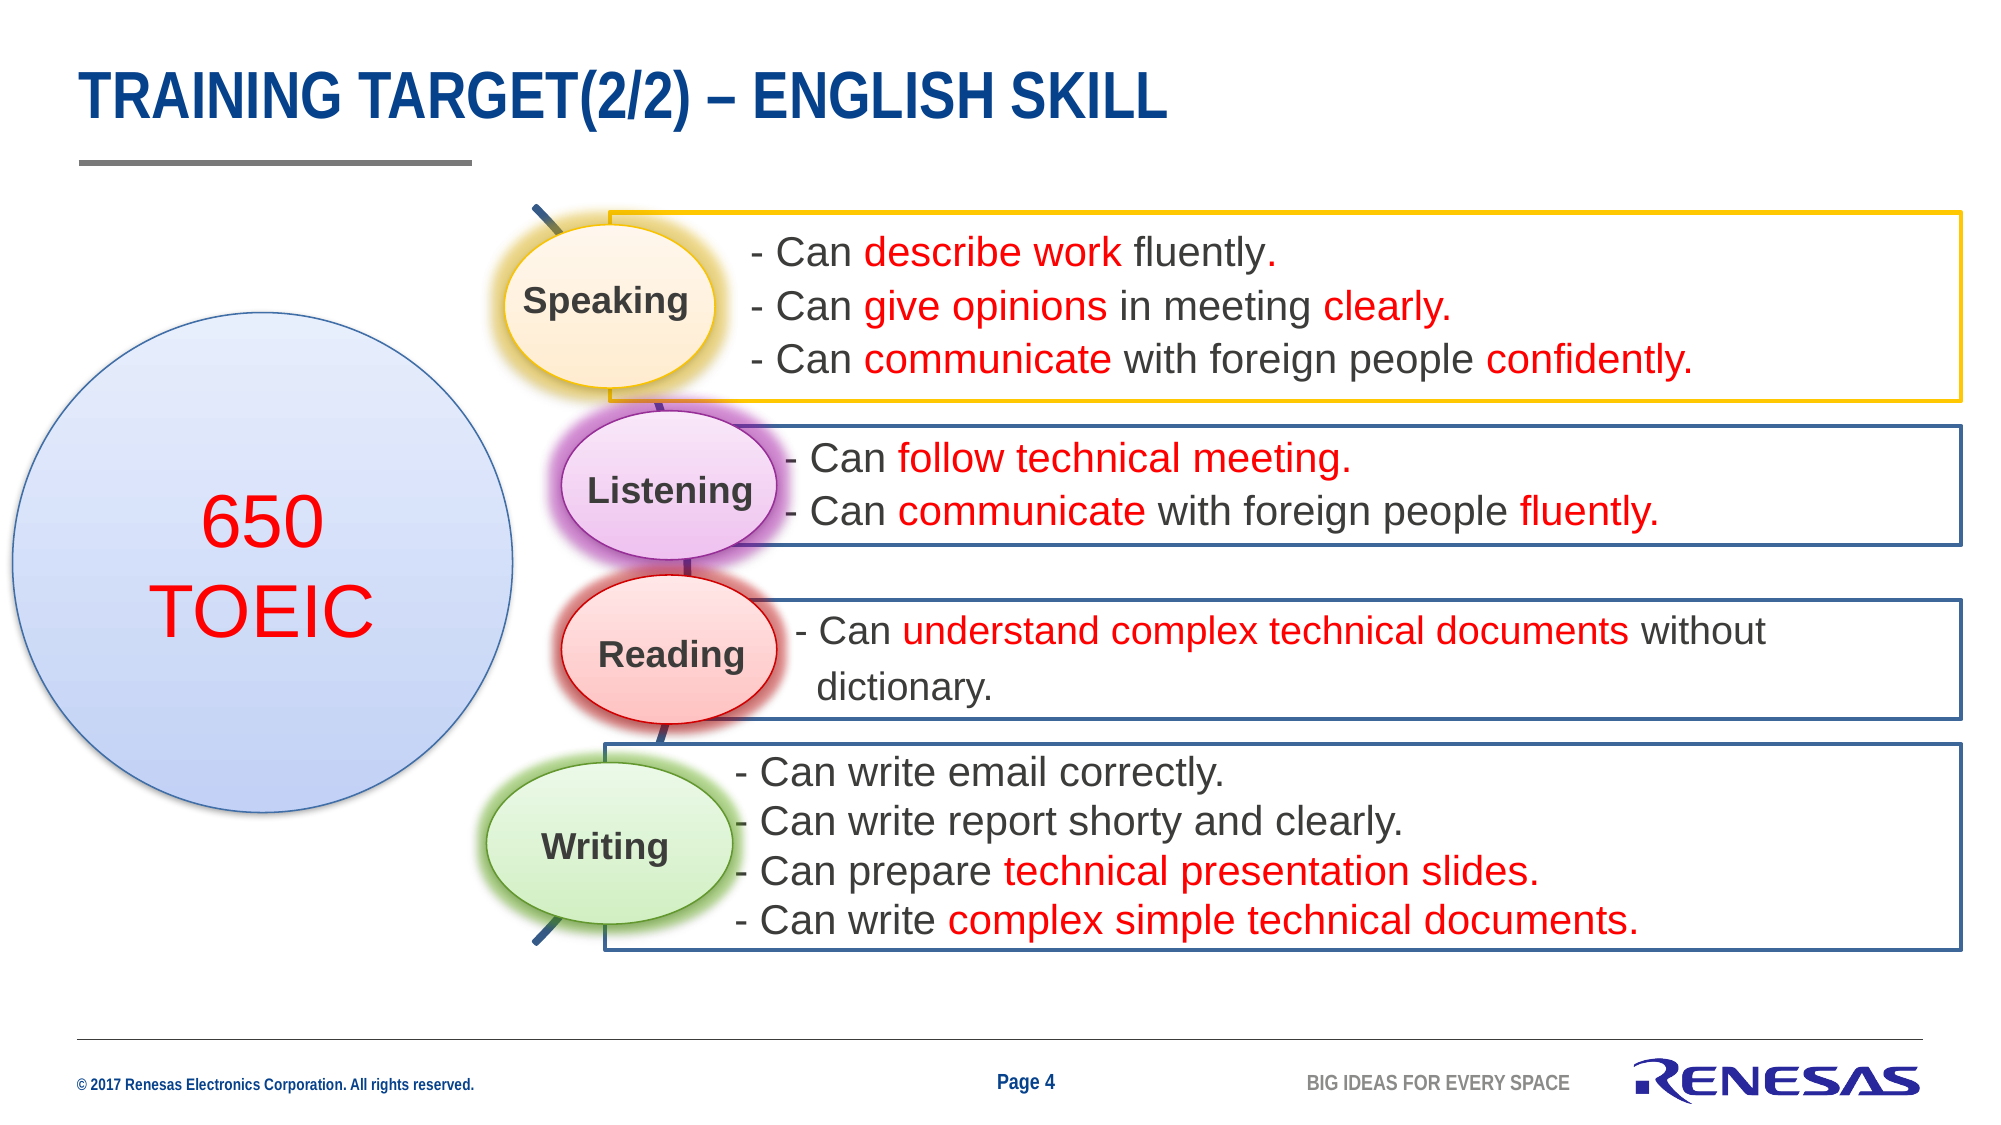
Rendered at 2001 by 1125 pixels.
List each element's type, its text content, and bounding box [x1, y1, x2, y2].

picture [1631, 1056, 1923, 1106]
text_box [499, 187, 1951, 963]
text_box 650 TOEIC [11, 311, 494, 814]
title Training Target(2/2) – English skill [78, 60, 1555, 133]
slide_number Page 4 [944, 1067, 1056, 1095]
